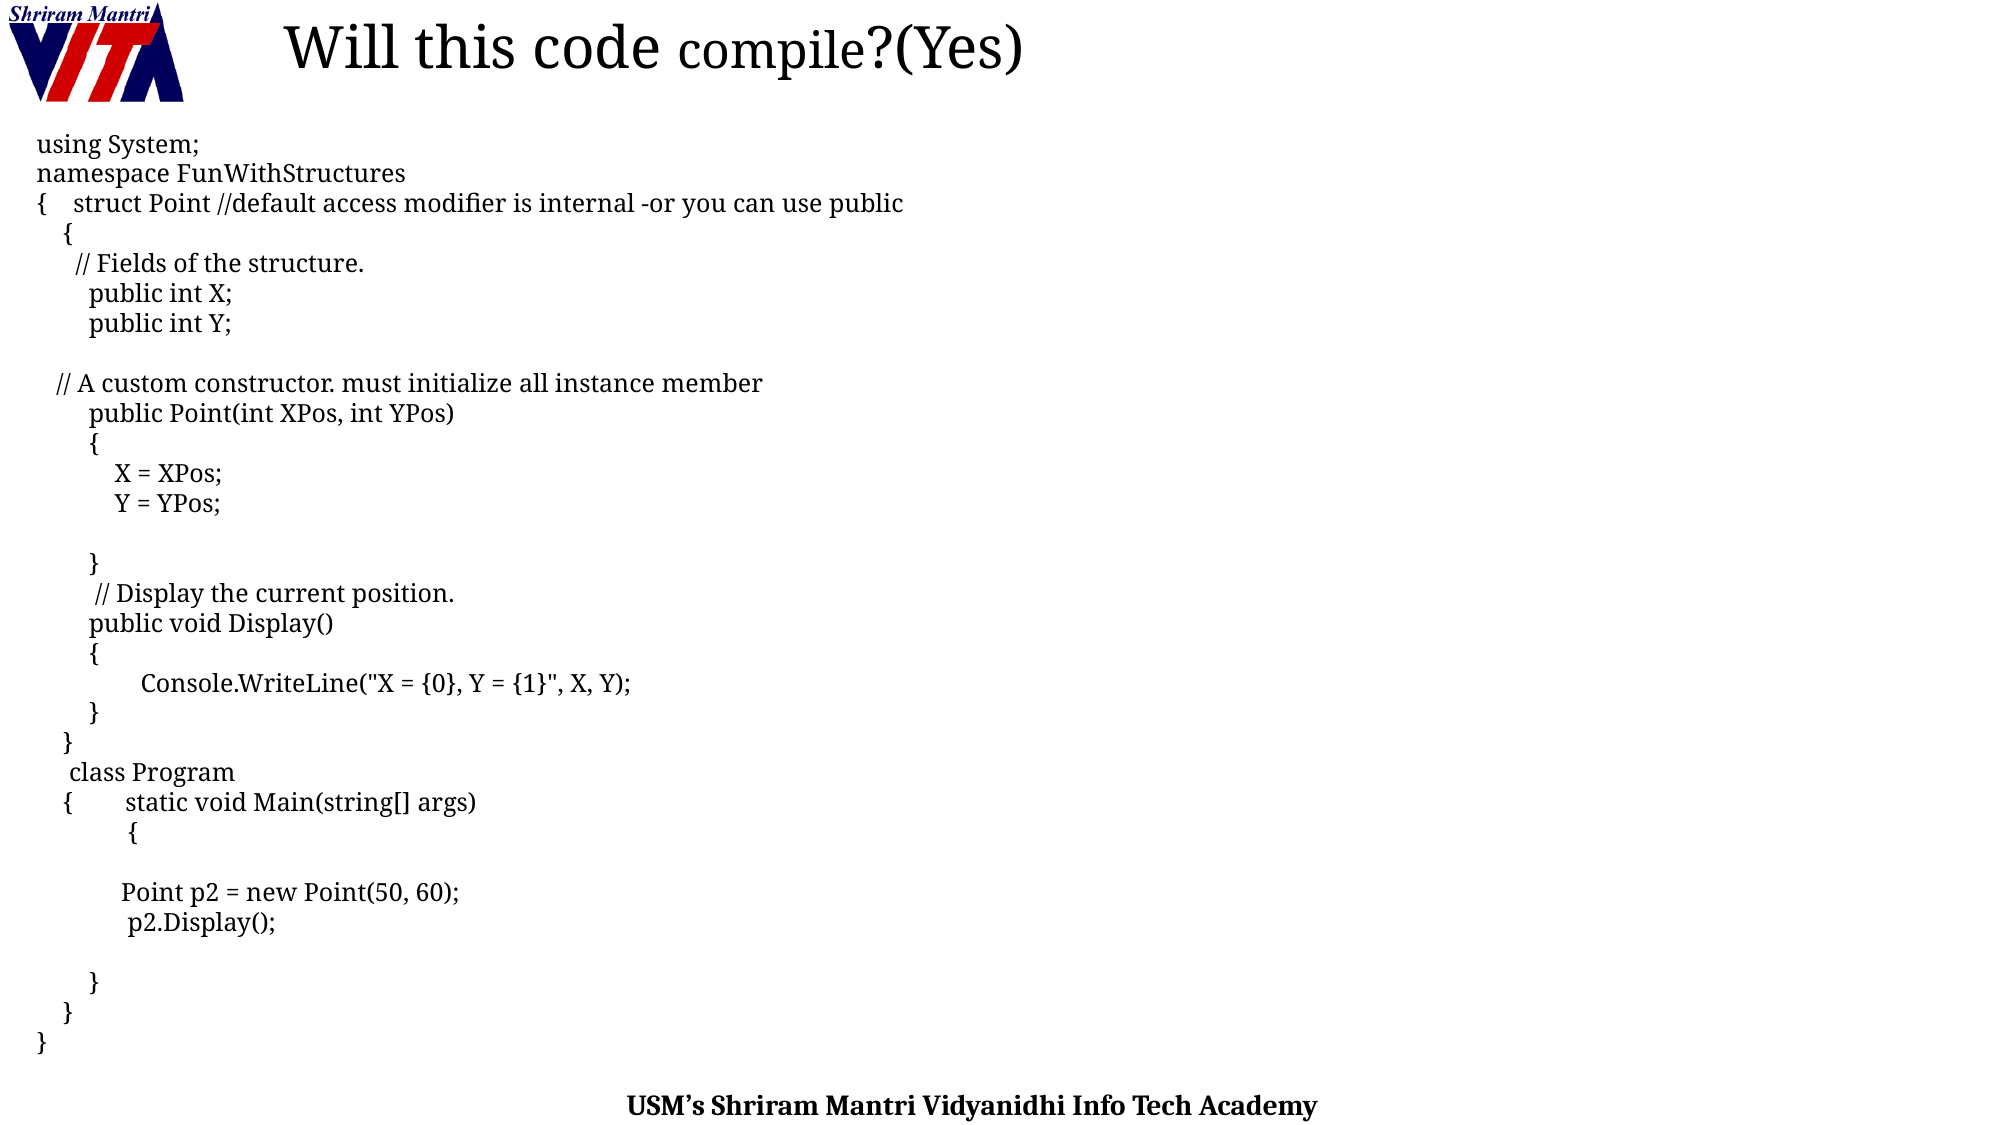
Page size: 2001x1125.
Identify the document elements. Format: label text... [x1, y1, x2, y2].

picture [0, 0, 202, 122]
title Will this code compile?(Yes) [118, 3, 1844, 98]
list using System; namespace FunWithStructures { struct Point //default access modifier is internal -or you can use public { // Fields of the structure. public int X; public int Y; // A custom constructor. must initialize all instance member public Point(int XPos, int YPos) { X = XPos; Y = YPos; } // Display the current position. public void Display() { Console.WriteLine("X = {0}, Y = {1}", X, Y); } } class Program { static void Main(string[] args) { Point p2 = new Point(50, 60); p2.Display(); } } } [21, 120, 1882, 1091]
